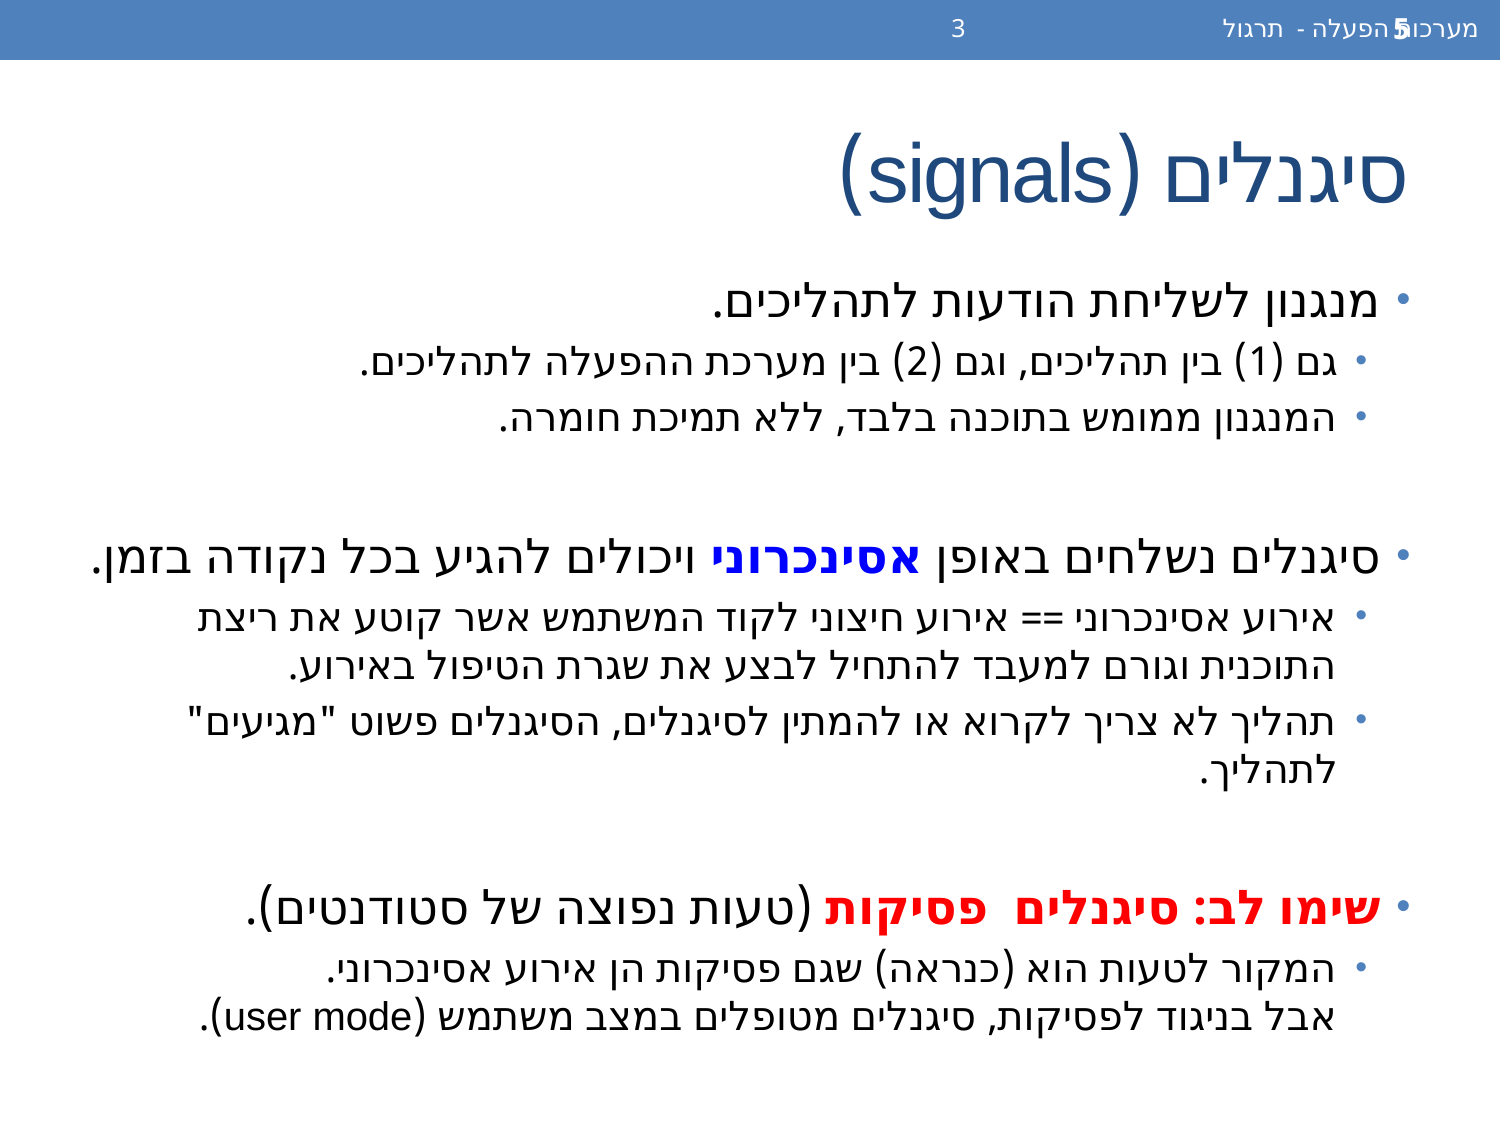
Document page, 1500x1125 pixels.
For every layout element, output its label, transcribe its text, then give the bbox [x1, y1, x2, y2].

title סיגנלים (signals) [75, 87, 1425, 250]
slide_number 5 [1250, 3, 1425, 57]
footer מערכות הפעלה - תרגול 3 [562, 3, 1238, 57]
